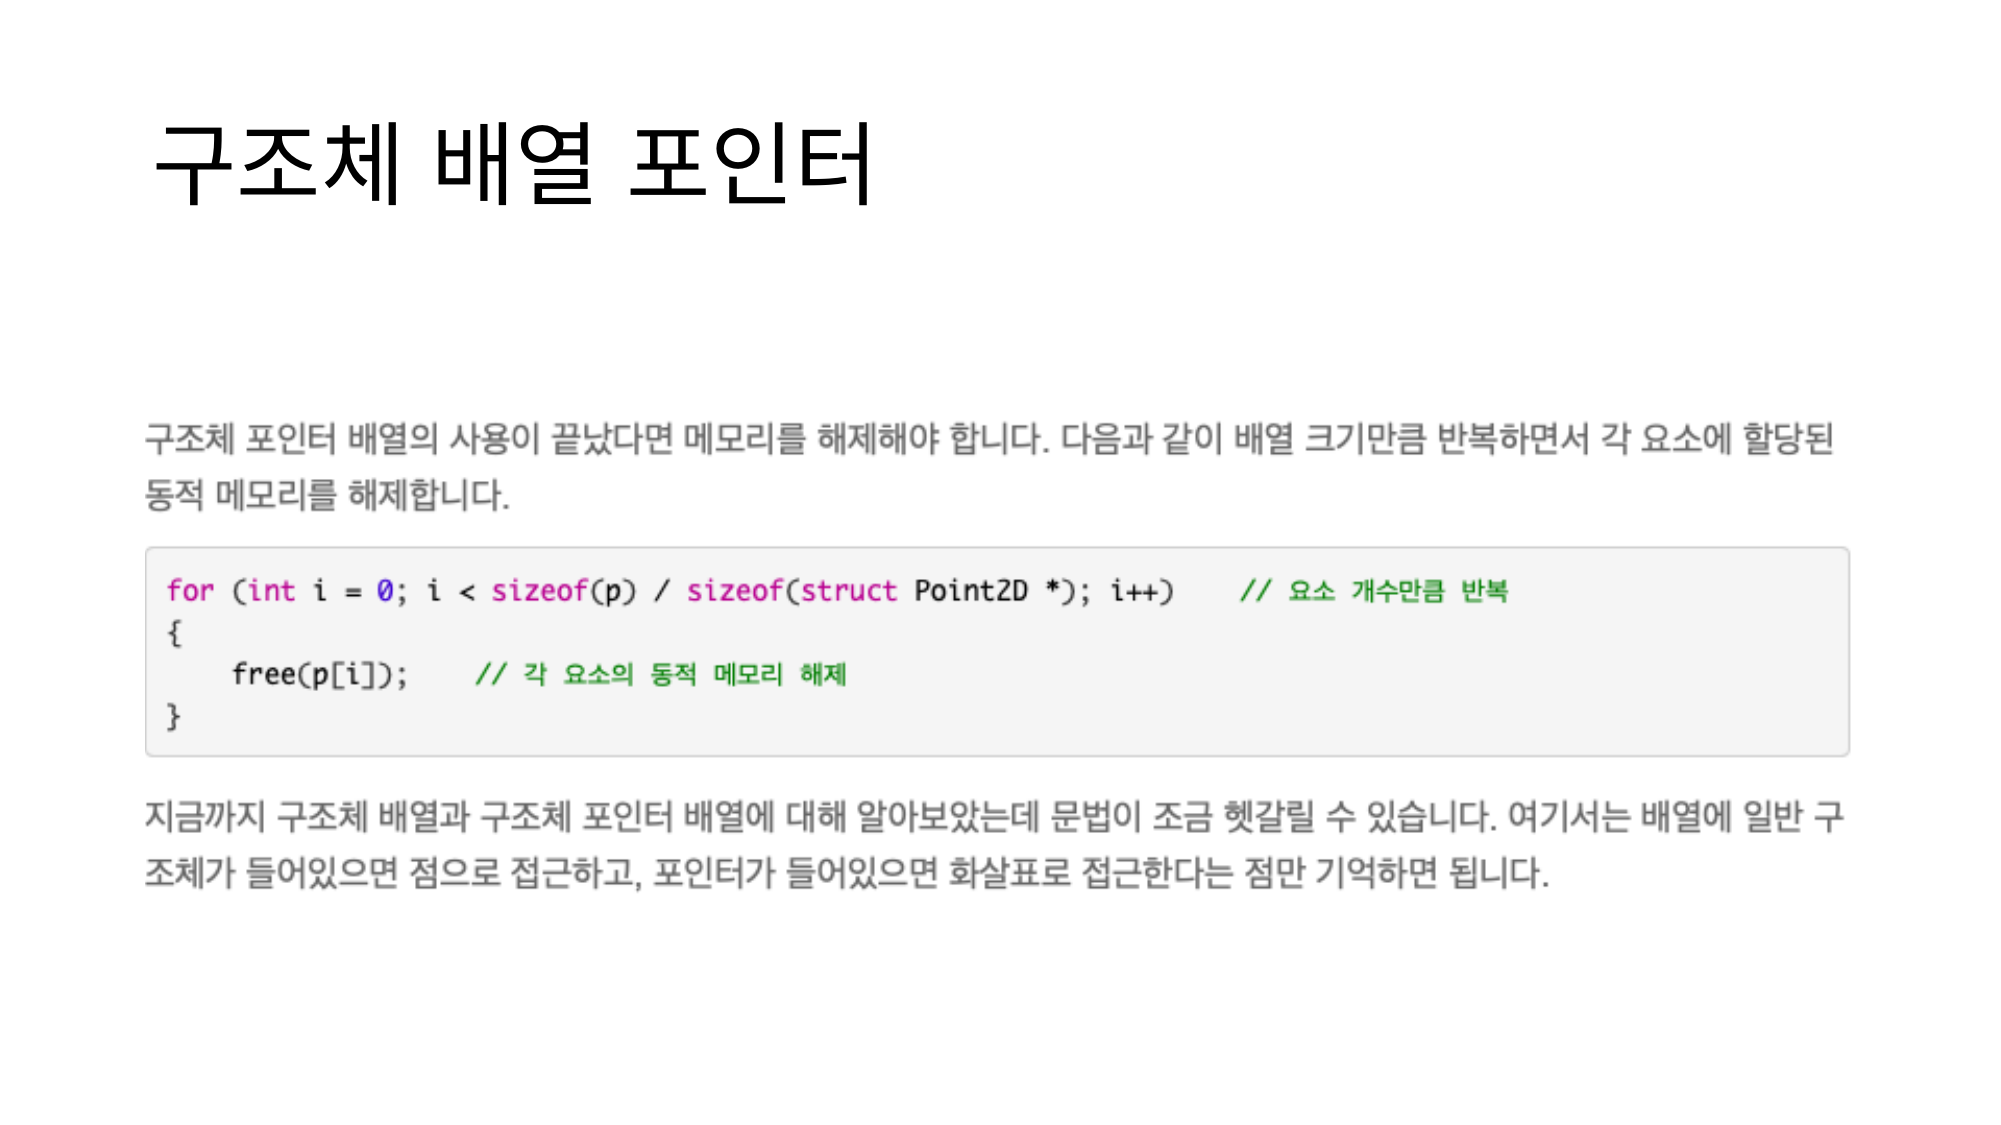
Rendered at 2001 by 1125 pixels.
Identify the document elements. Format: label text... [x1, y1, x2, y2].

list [145, 405, 1855, 908]
title 구조체 배열 포인터 [137, 59, 1863, 278]
